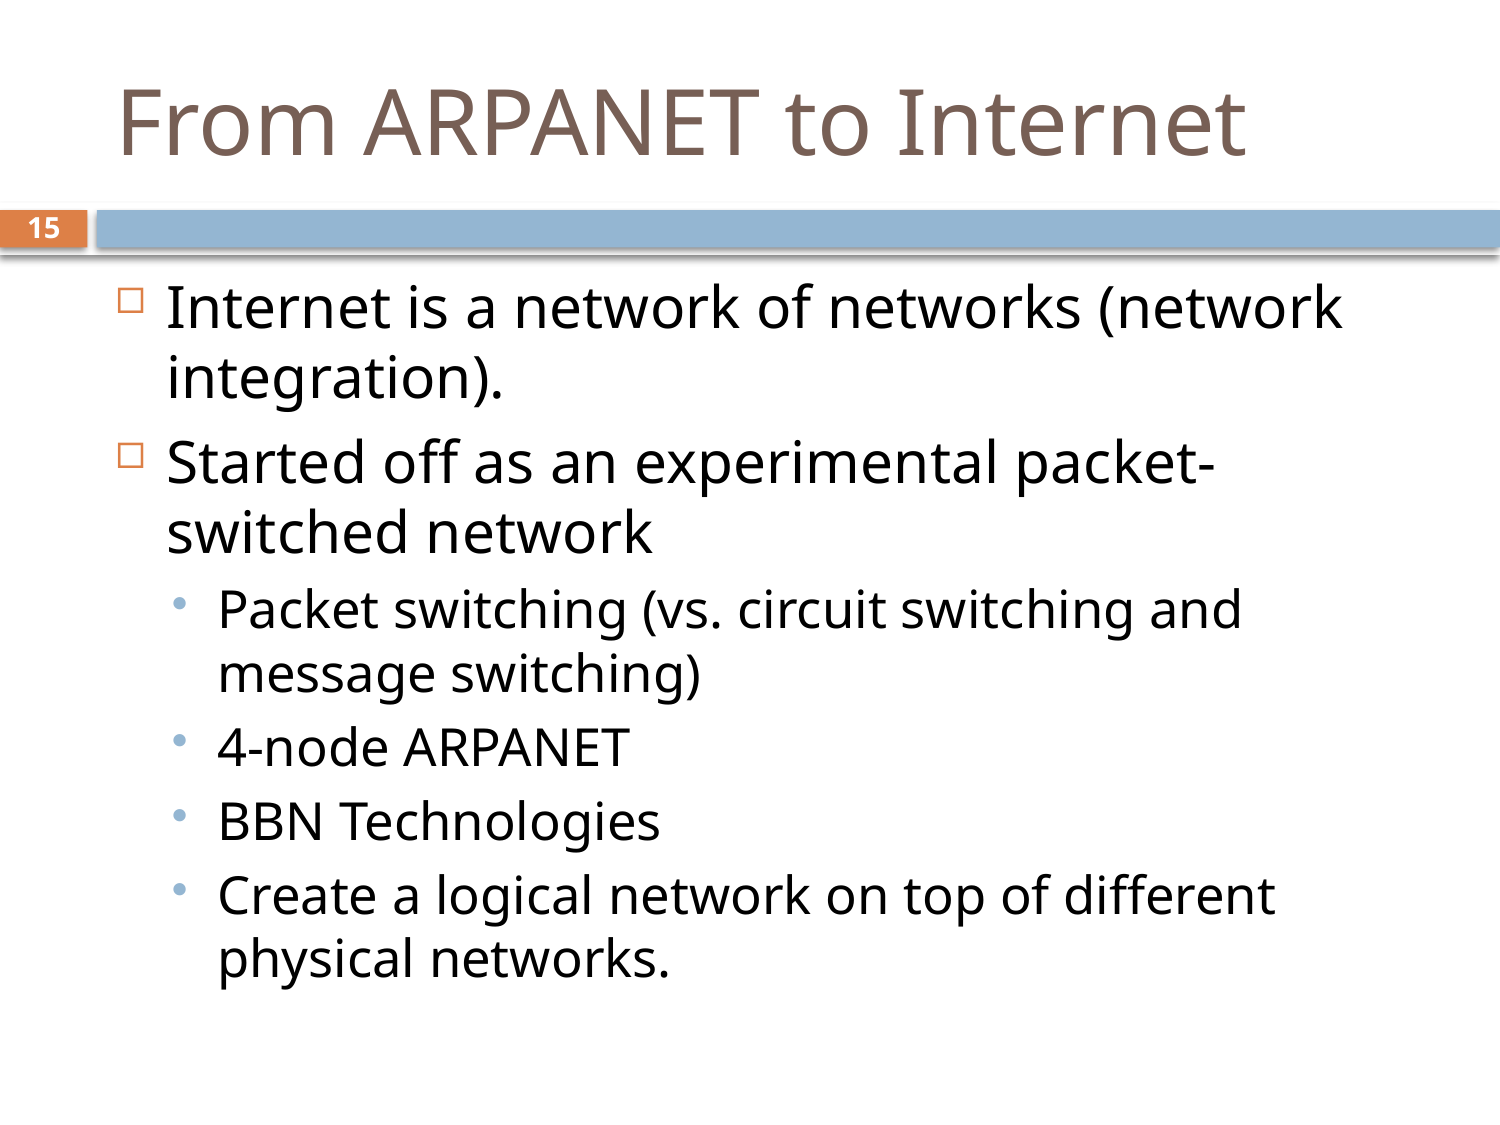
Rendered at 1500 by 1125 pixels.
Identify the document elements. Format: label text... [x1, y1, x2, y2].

title From ARPANET to Internet [100, 37, 1438, 200]
list Internet is a network of networks (network integration). Started off as an experimental packet-switched network Packet switching (vs. circuit switching and message switching) 4-node ARPANET BBN Technologies Create a logical network on top of different physical networks. [100, 262, 1438, 1000]
slide_number 15 [0, 208, 88, 249]
